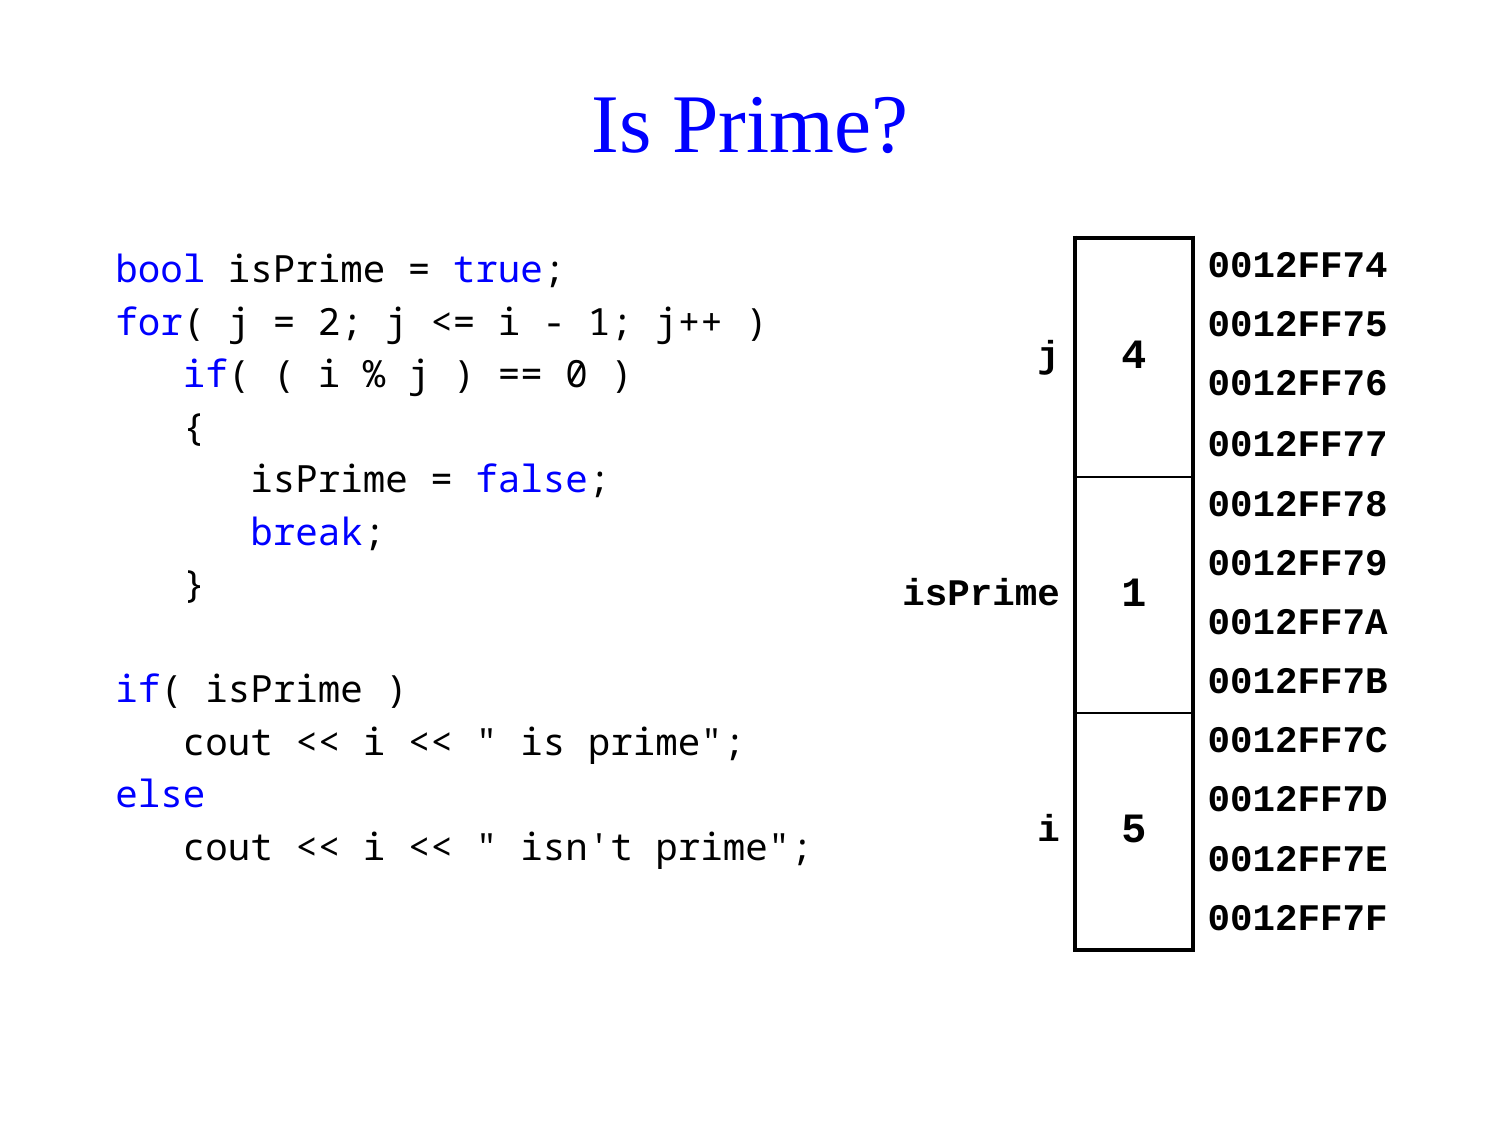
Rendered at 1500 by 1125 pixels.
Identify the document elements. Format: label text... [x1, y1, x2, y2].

list bool isPrime = true; for( j = 2; j <= i - 1; j++ ) if( ( i % j ) == 0 ) { isPrime = false; break; } if( isPrime ) cout << i << " is prime"; else cout << i << " isn't prime"; [100, 237, 839, 918]
table_header 0012FF74 [1195, 238, 1429, 297]
table_cell 0012FF77 [1195, 415, 1429, 477]
table_header j [868, 238, 1073, 477]
table_cell isPrime [868, 477, 1073, 713]
table_cell 0012FF7B [1195, 654, 1429, 713]
table_cell 5 [1077, 714, 1191, 948]
table_cell 0012FF7E [1195, 831, 1429, 890]
table_cell 0012FF76 [1195, 356, 1429, 415]
table_cell 0012FF7F [1195, 890, 1429, 950]
title Is Prime? [70, 30, 1430, 209]
table_cell 0012FF7A [1195, 595, 1429, 654]
table_header 4 [1077, 240, 1191, 476]
table_cell 0012FF7C [1195, 713, 1429, 772]
table_cell i [868, 713, 1073, 950]
table_cell 0012FF79 [1195, 536, 1429, 595]
table_cell 0012FF7D [1195, 772, 1429, 831]
table_cell 0012FF75 [1195, 297, 1429, 356]
table_cell 1 [1077, 478, 1191, 712]
table_cell 0012FF78 [1195, 477, 1429, 536]
